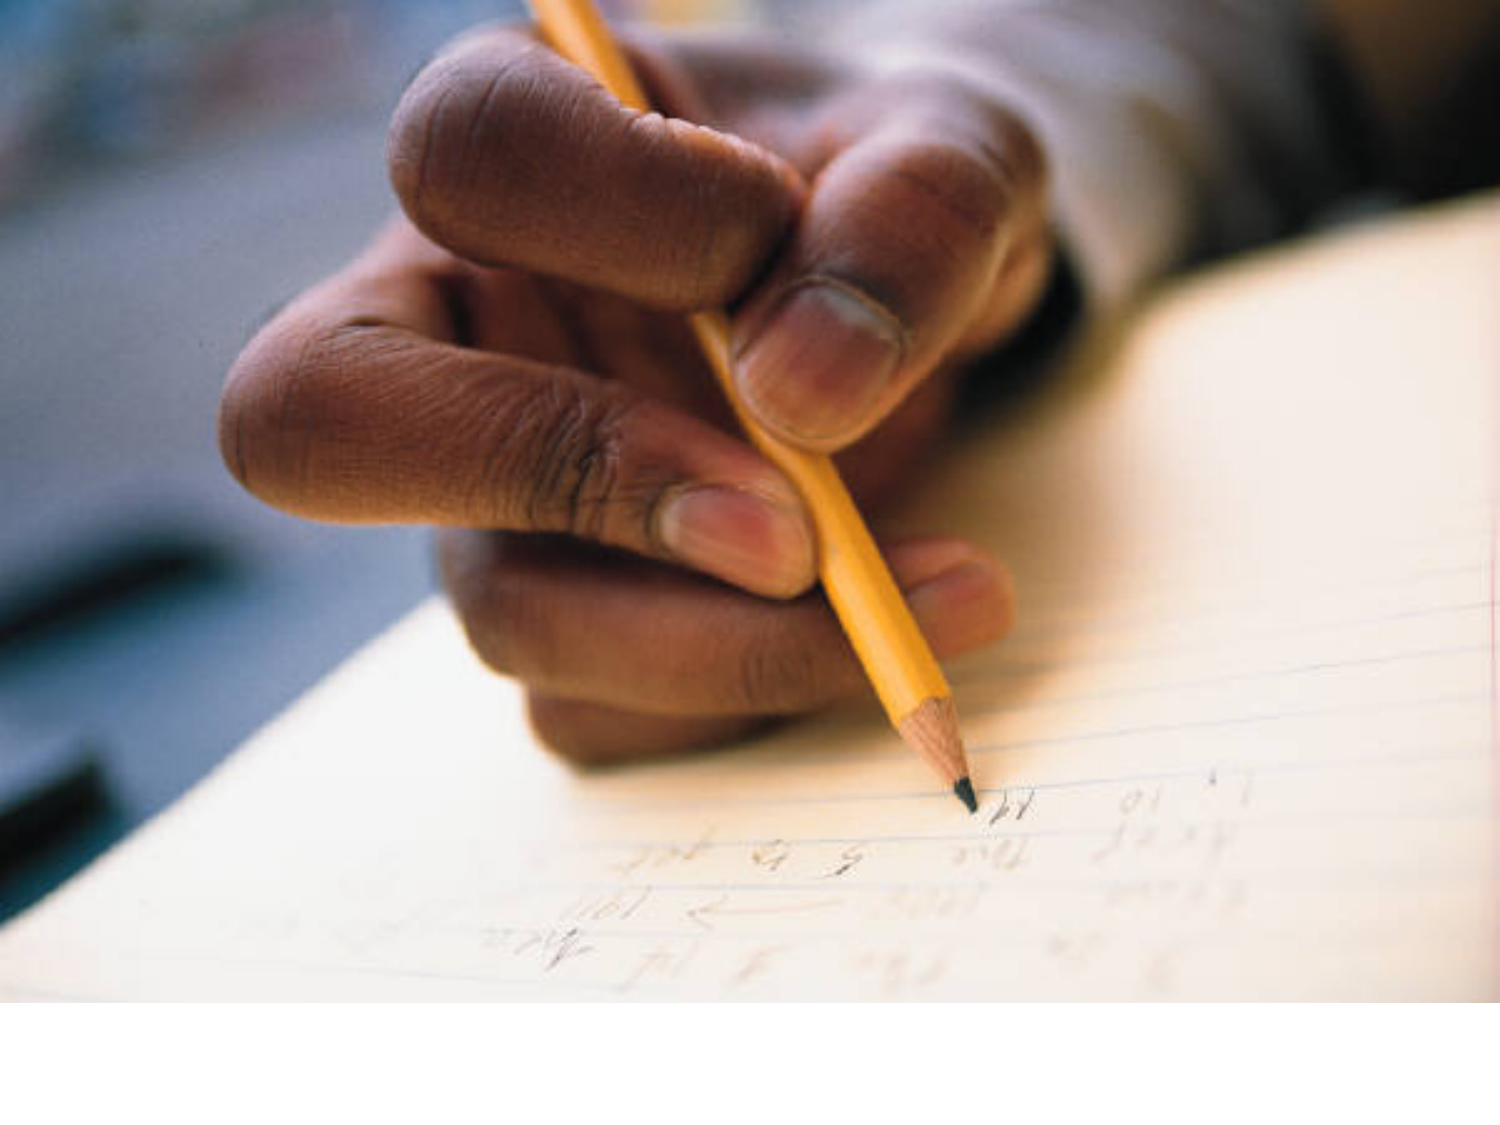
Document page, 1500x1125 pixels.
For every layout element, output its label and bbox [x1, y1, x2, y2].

picture [0, 0, 1500, 1003]
